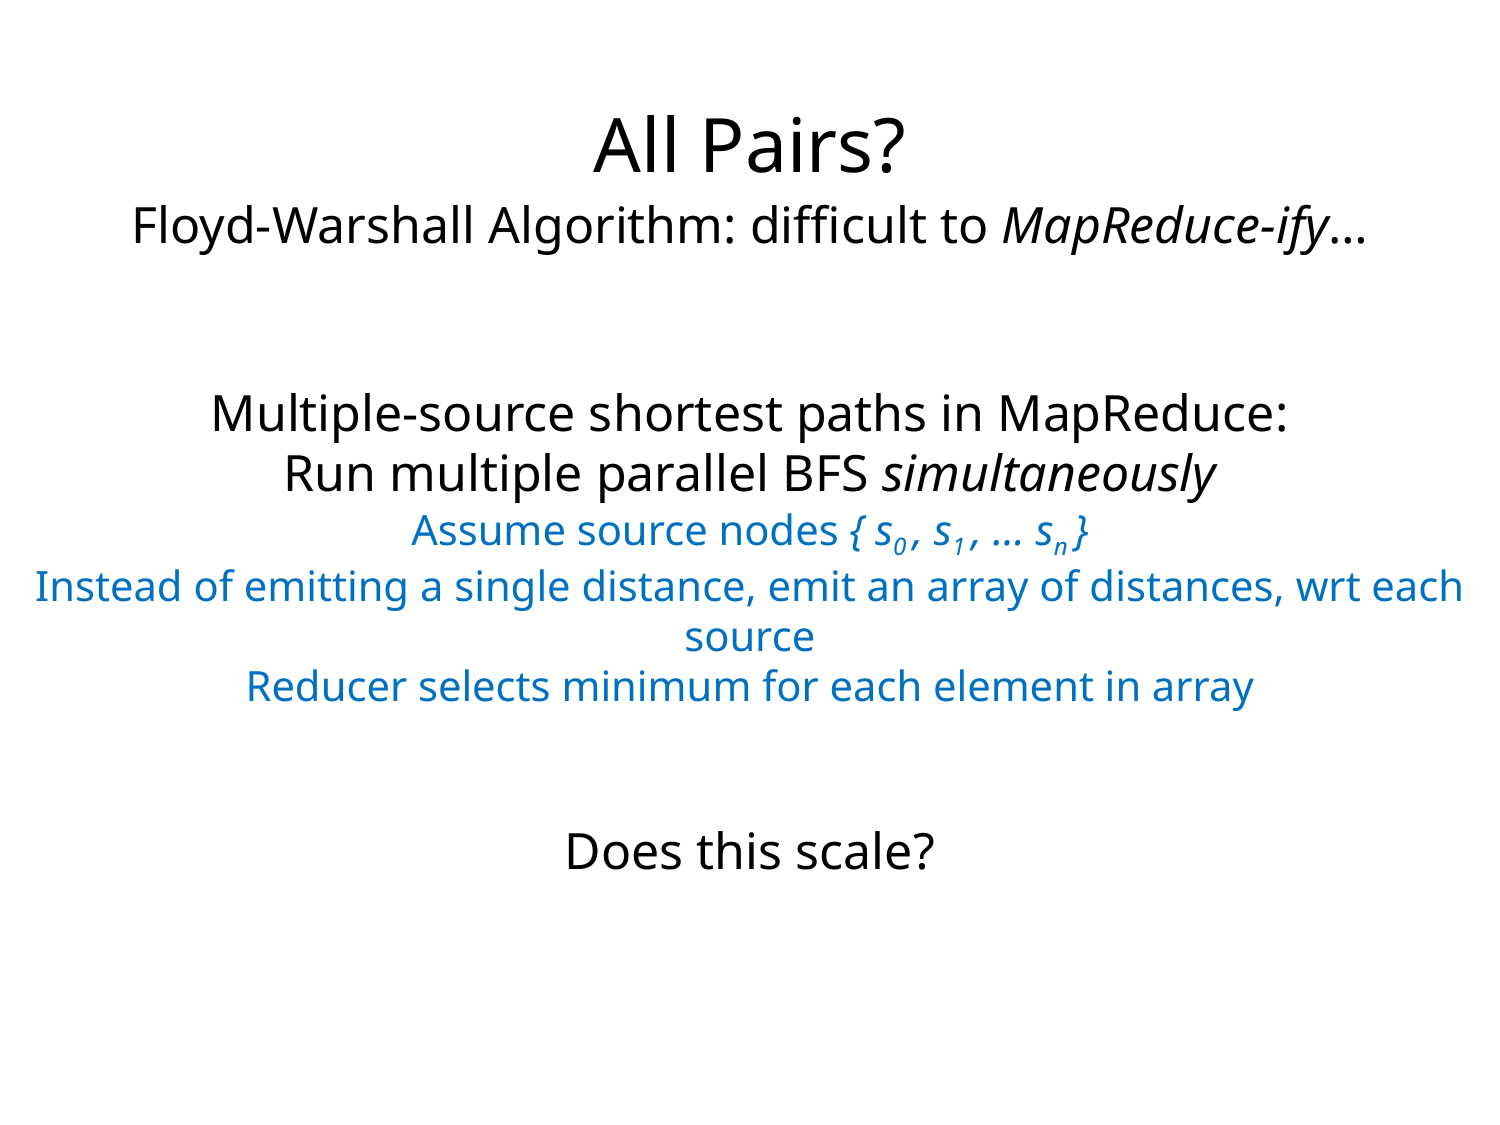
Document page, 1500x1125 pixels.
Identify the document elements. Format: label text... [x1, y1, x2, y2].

text_box Assume source nodes { s0 , s1 , … sn } Instead of emitting a single distance, emit an array of distances, wrt each source Reducer selects minimum for each element in array [0, 495, 1500, 718]
text_box Multiple-source shortest paths in MapReduce: Run multiple parallel BFS simultaneously [0, 374, 1500, 495]
text_box Does this scale? [0, 811, 1500, 887]
text_box All Pairs? [0, 90, 1500, 186]
text_box Floyd-Warshall Algorithm: difficult to MapReduce-ify… [0, 186, 1500, 261]
